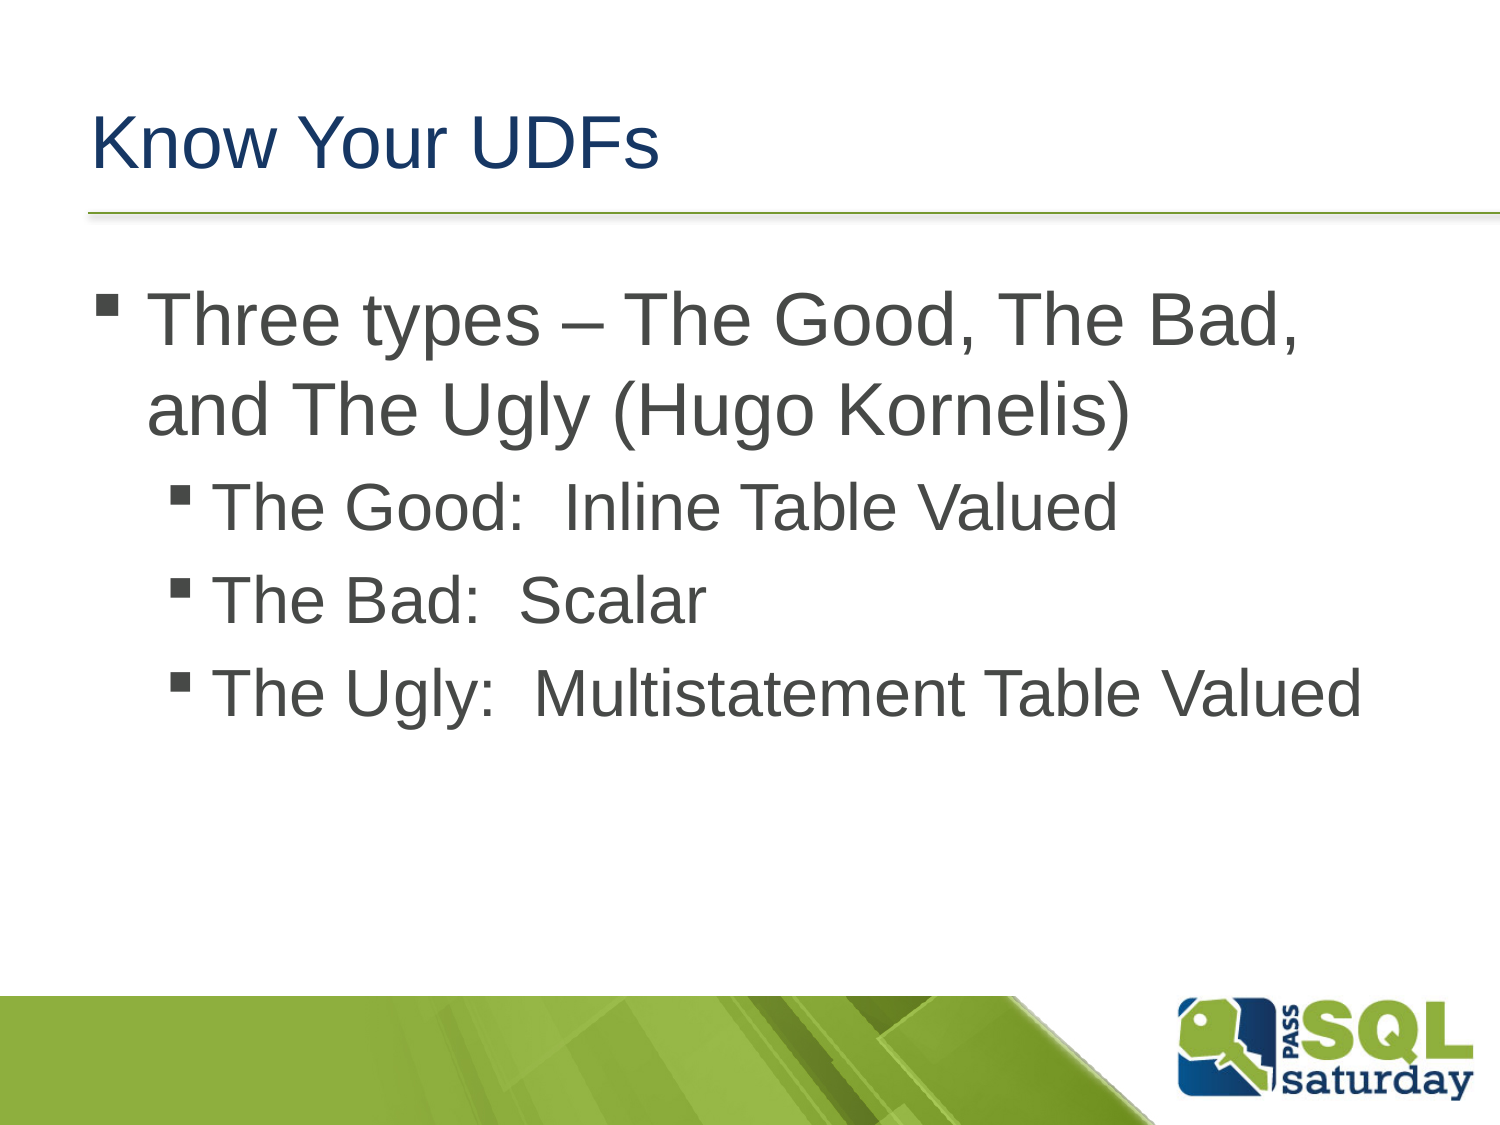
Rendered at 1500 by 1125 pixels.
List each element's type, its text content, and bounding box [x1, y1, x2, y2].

title Know Your UDFs [75, 45, 1425, 233]
list Three types – The Good, The Bad, and The Ugly (Hugo Kornelis) The Good: Inline Table Valued The Bad: Scalar The Ugly: Multistatement Table Valued [75, 262, 1425, 1005]
picture [0, 969, 1483, 1125]
